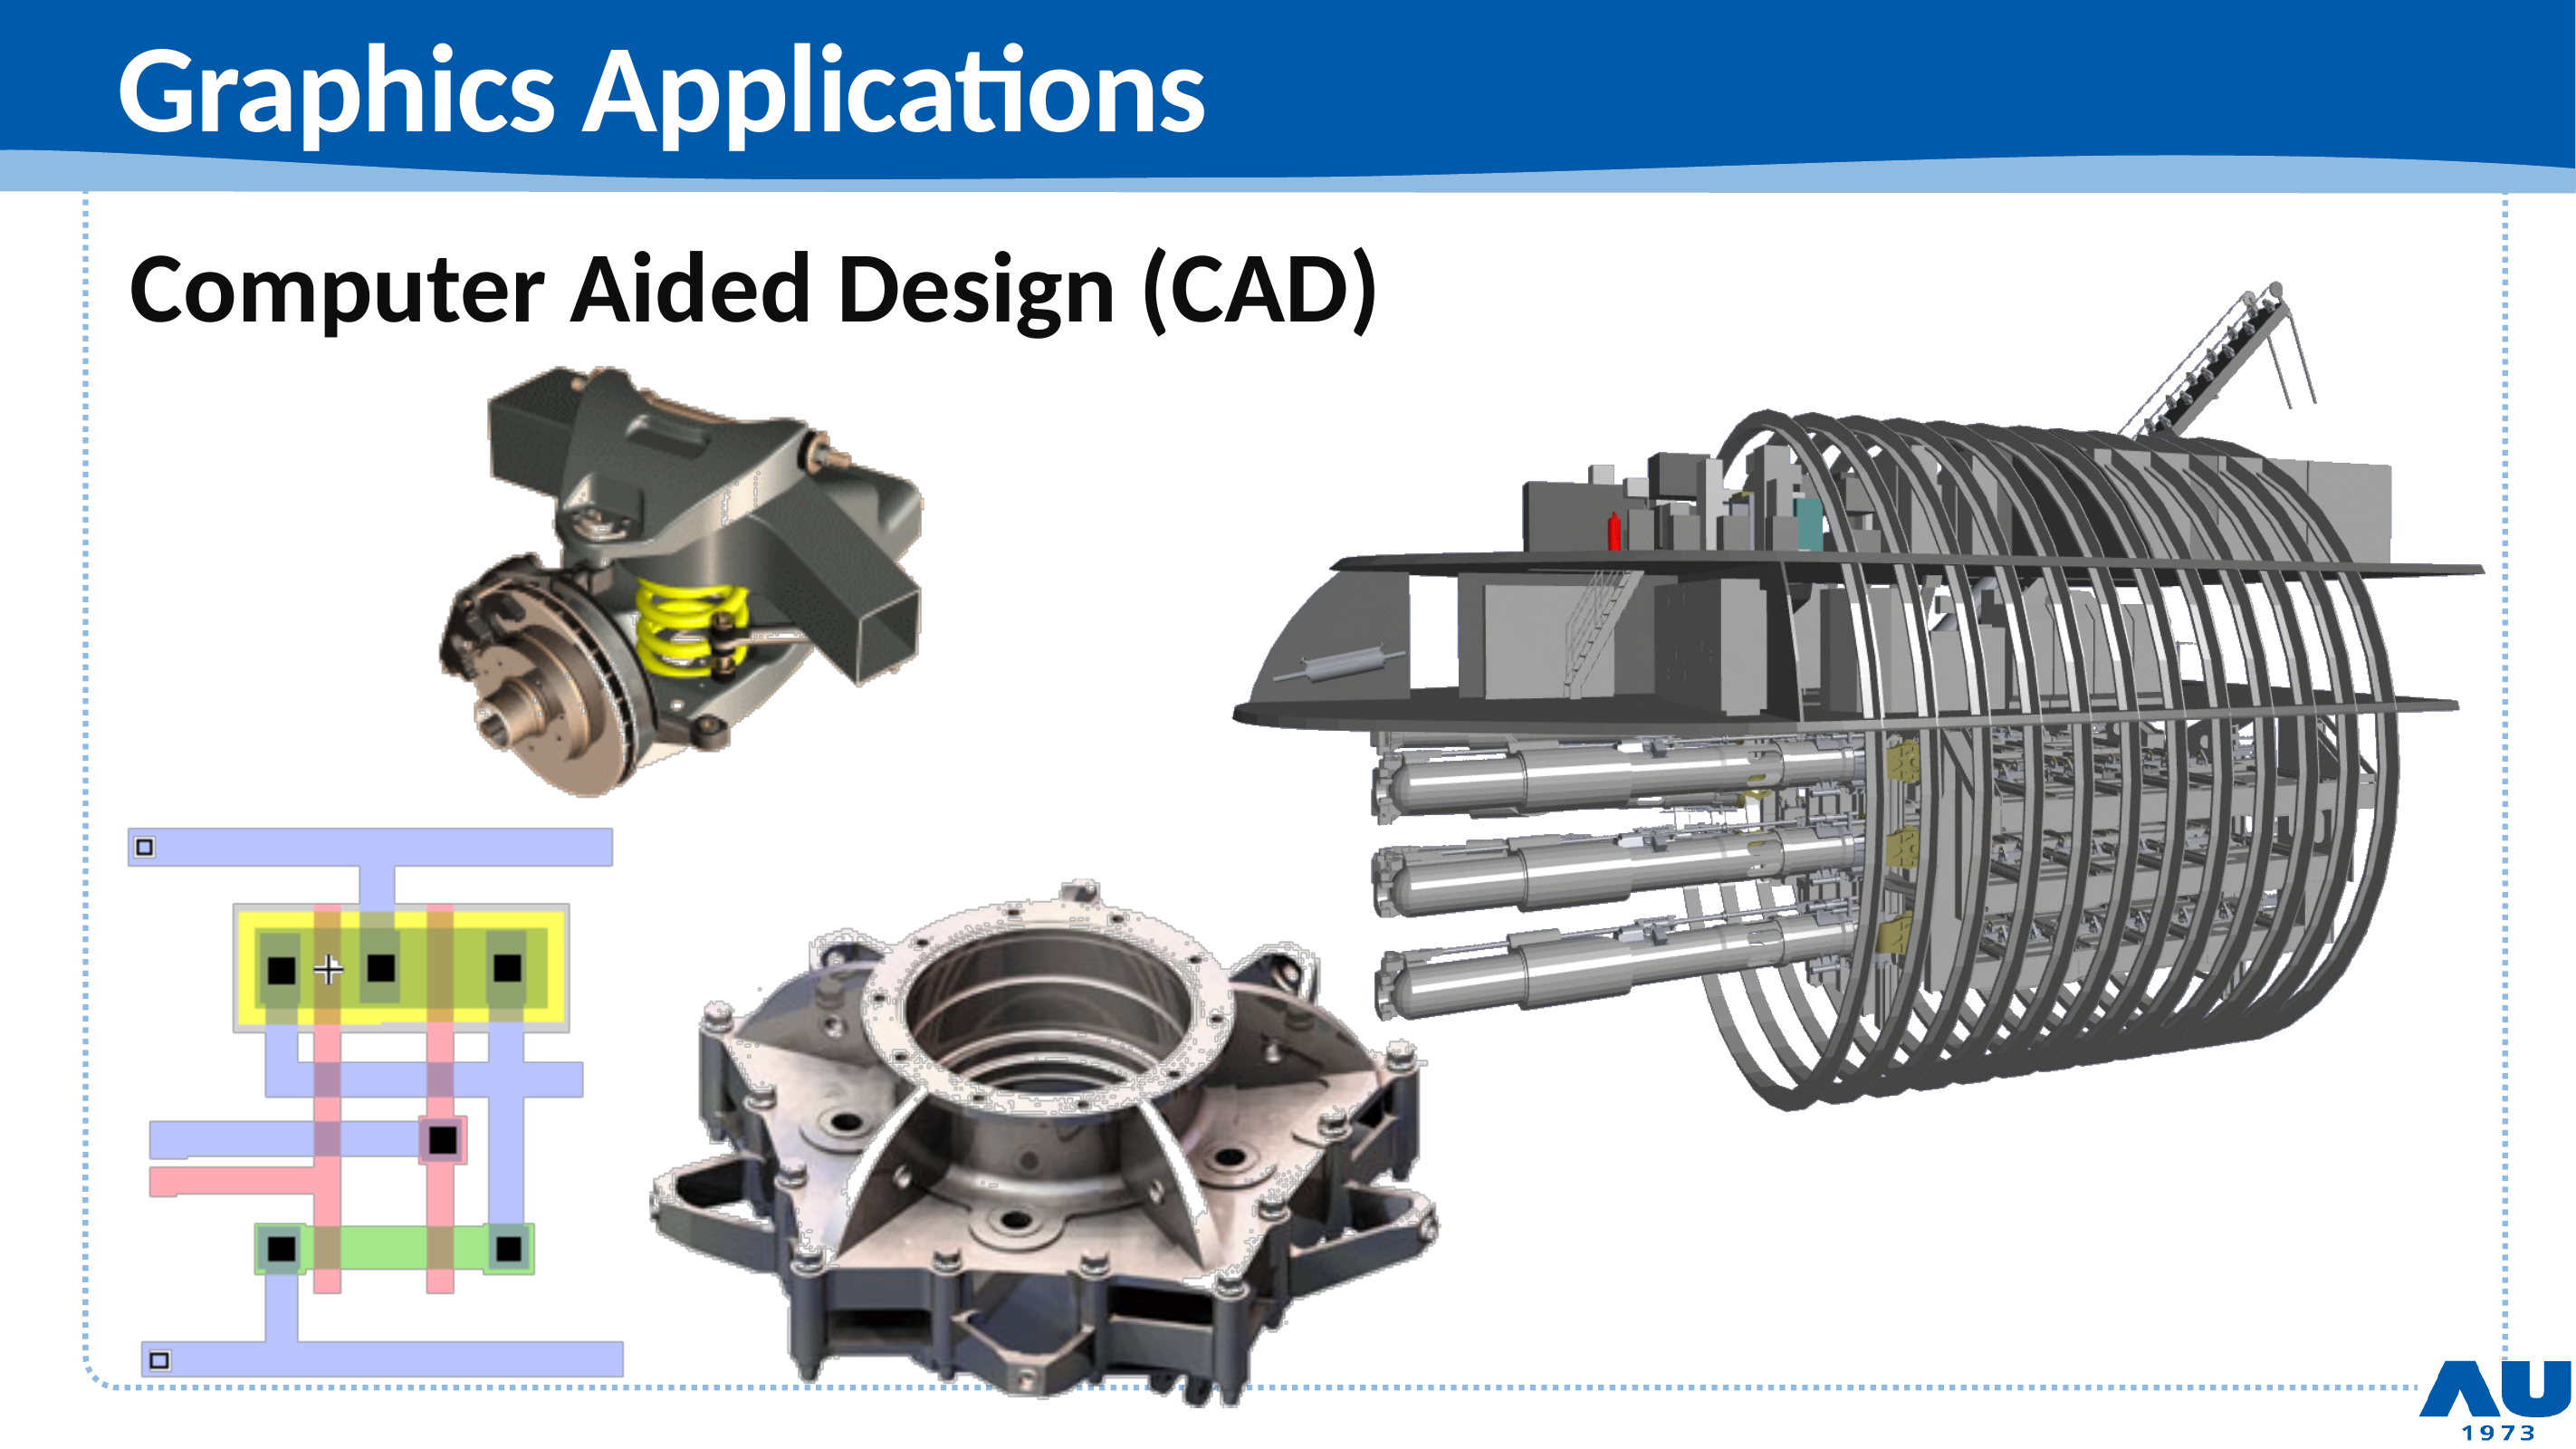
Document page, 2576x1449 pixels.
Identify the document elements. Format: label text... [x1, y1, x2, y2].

title Graphics Applications [103, 18, 2486, 169]
list Computer Aided Design (CAD) [103, 228, 2486, 1388]
picture [108, 365, 924, 1399]
picture [2418, 1360, 2571, 1441]
picture [648, 266, 2507, 1408]
